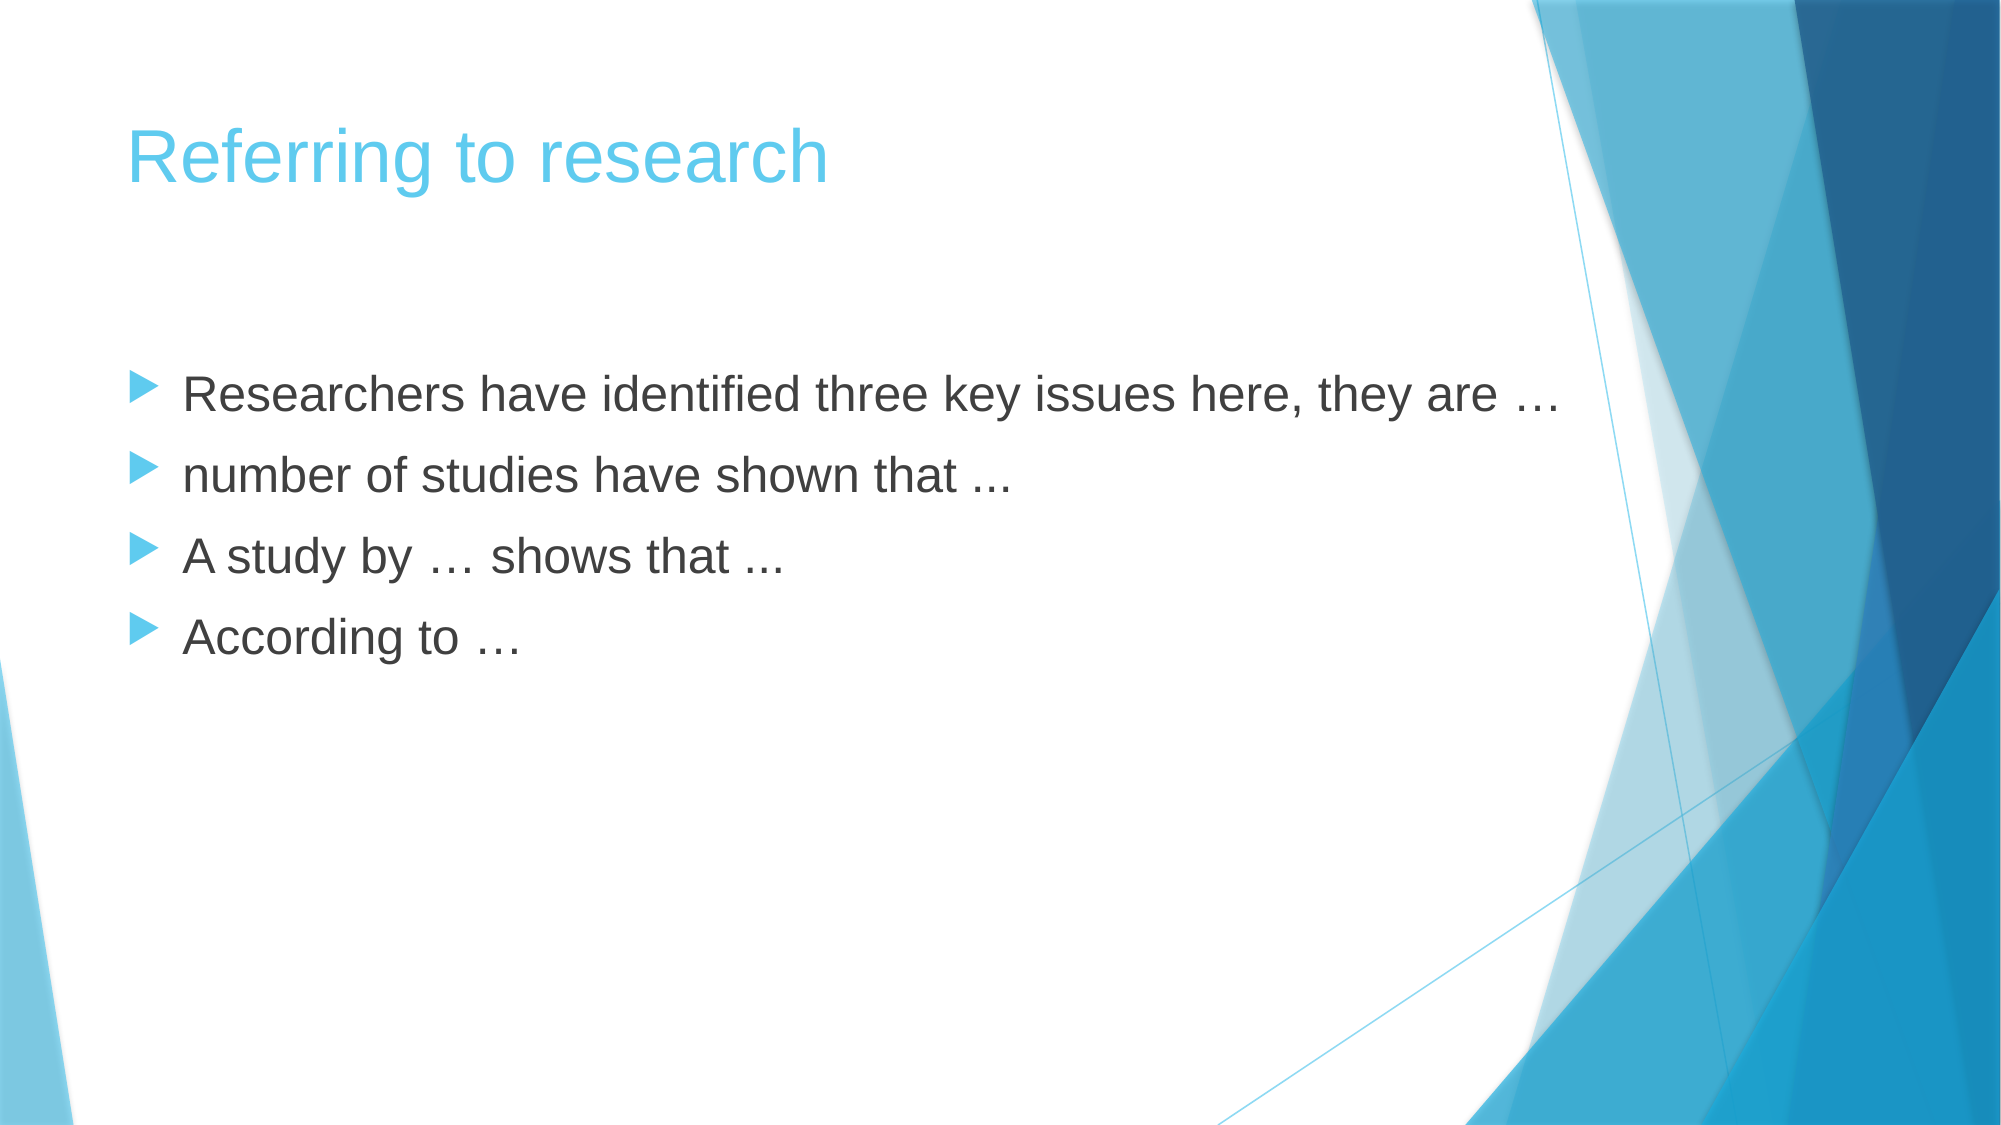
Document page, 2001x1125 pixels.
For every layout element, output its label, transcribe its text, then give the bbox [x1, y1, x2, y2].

title Referring to research [111, 99, 1522, 317]
list Researchers have identified three key issues here, they are … number of studies have shown that ... A study by … shows that ... According to … [111, 354, 1705, 987]
